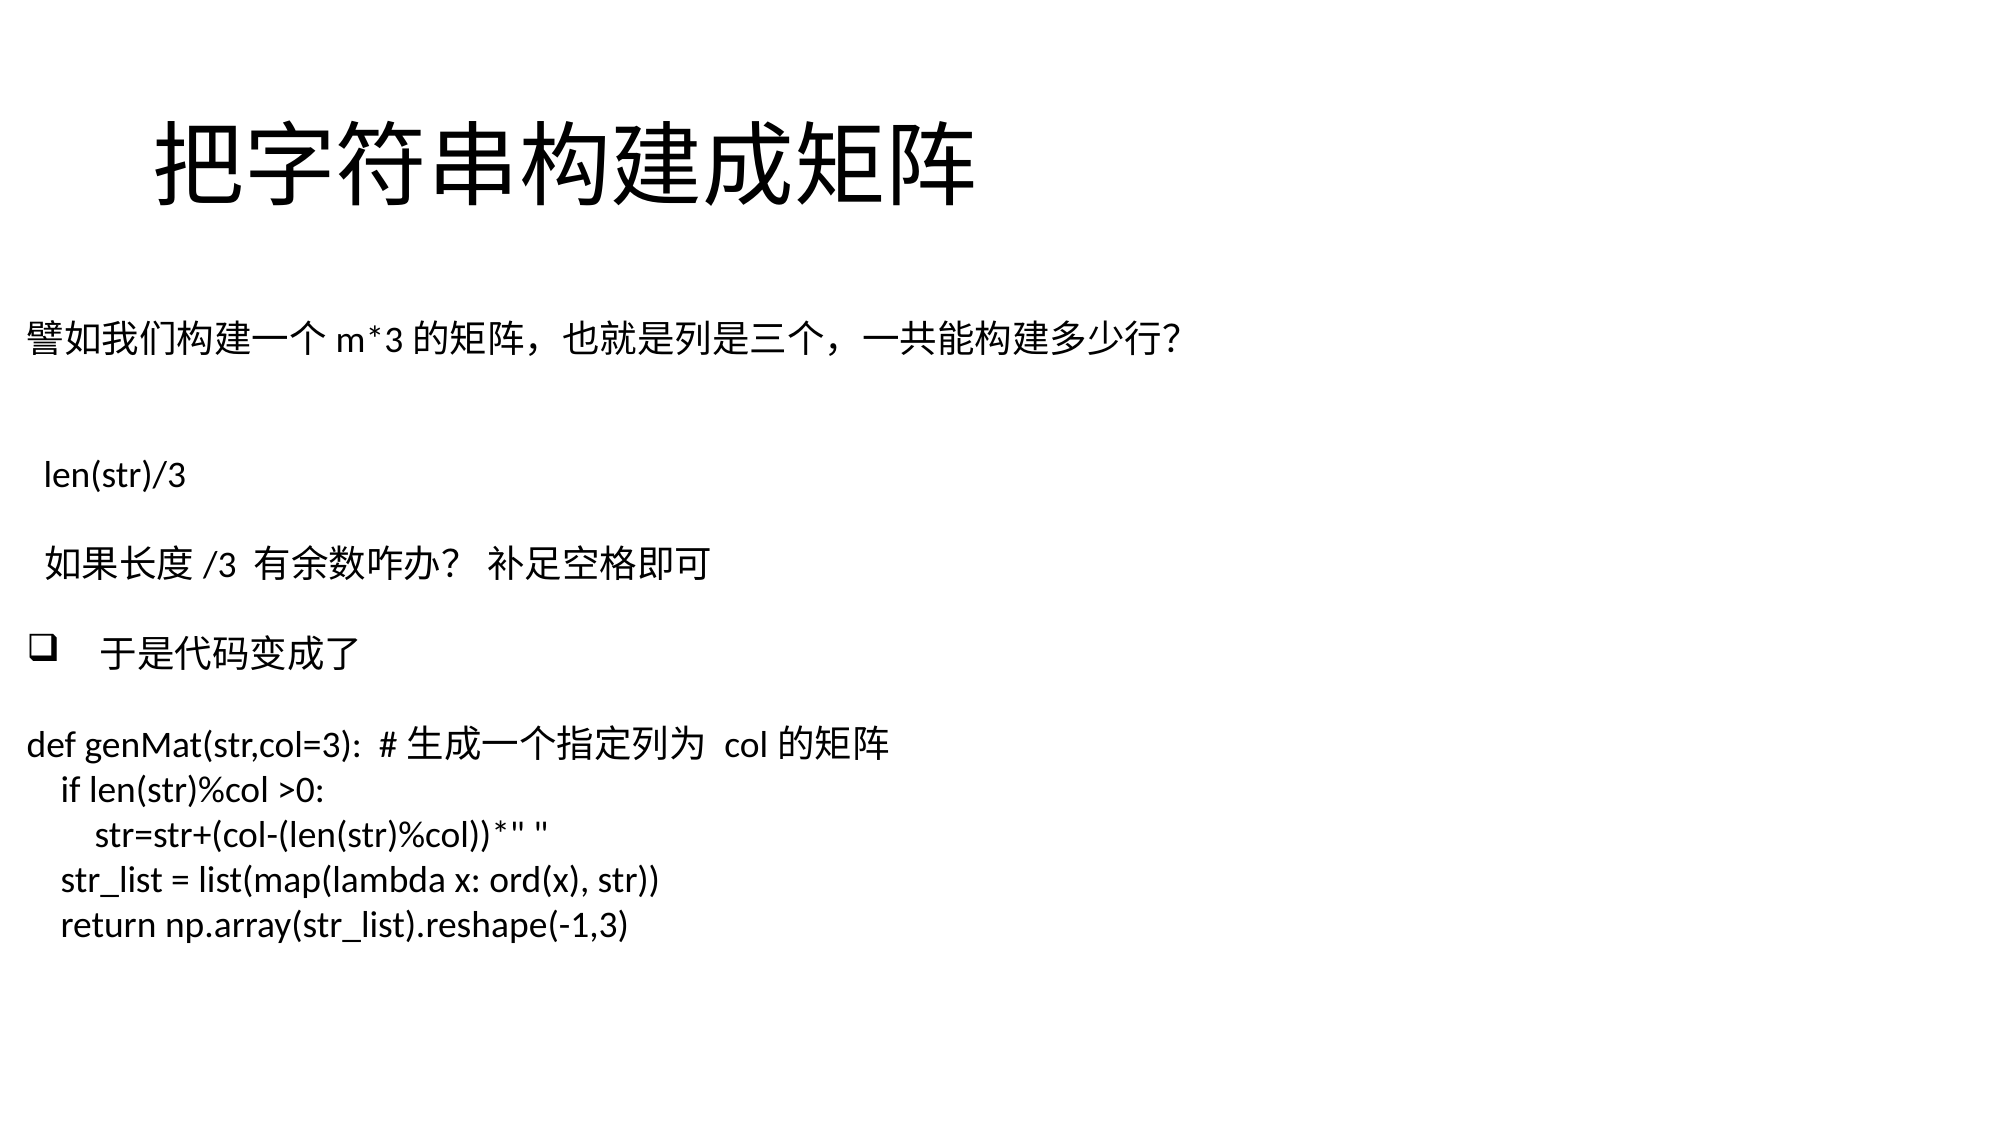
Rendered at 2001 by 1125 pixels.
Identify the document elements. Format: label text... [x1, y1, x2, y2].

title 把字符串构建成矩阵 [137, 59, 1863, 278]
text_box 譬如我们构建一个m*3的矩阵，也就是列是三个，一共能构建多少行？ len(str)/3 如果长度/3 有余数咋办？ 补足空格即可 于是代码变成了 def genMat(str,col=3): #生成一个指定列为 col的矩阵 if len(str)%col >0: str=str+(col-(len(str)%col))*" " str_list = list(map(lambda x: ord(x), str)) return np.array(str_list).reshape(-1,3) [11, 262, 1630, 953]
